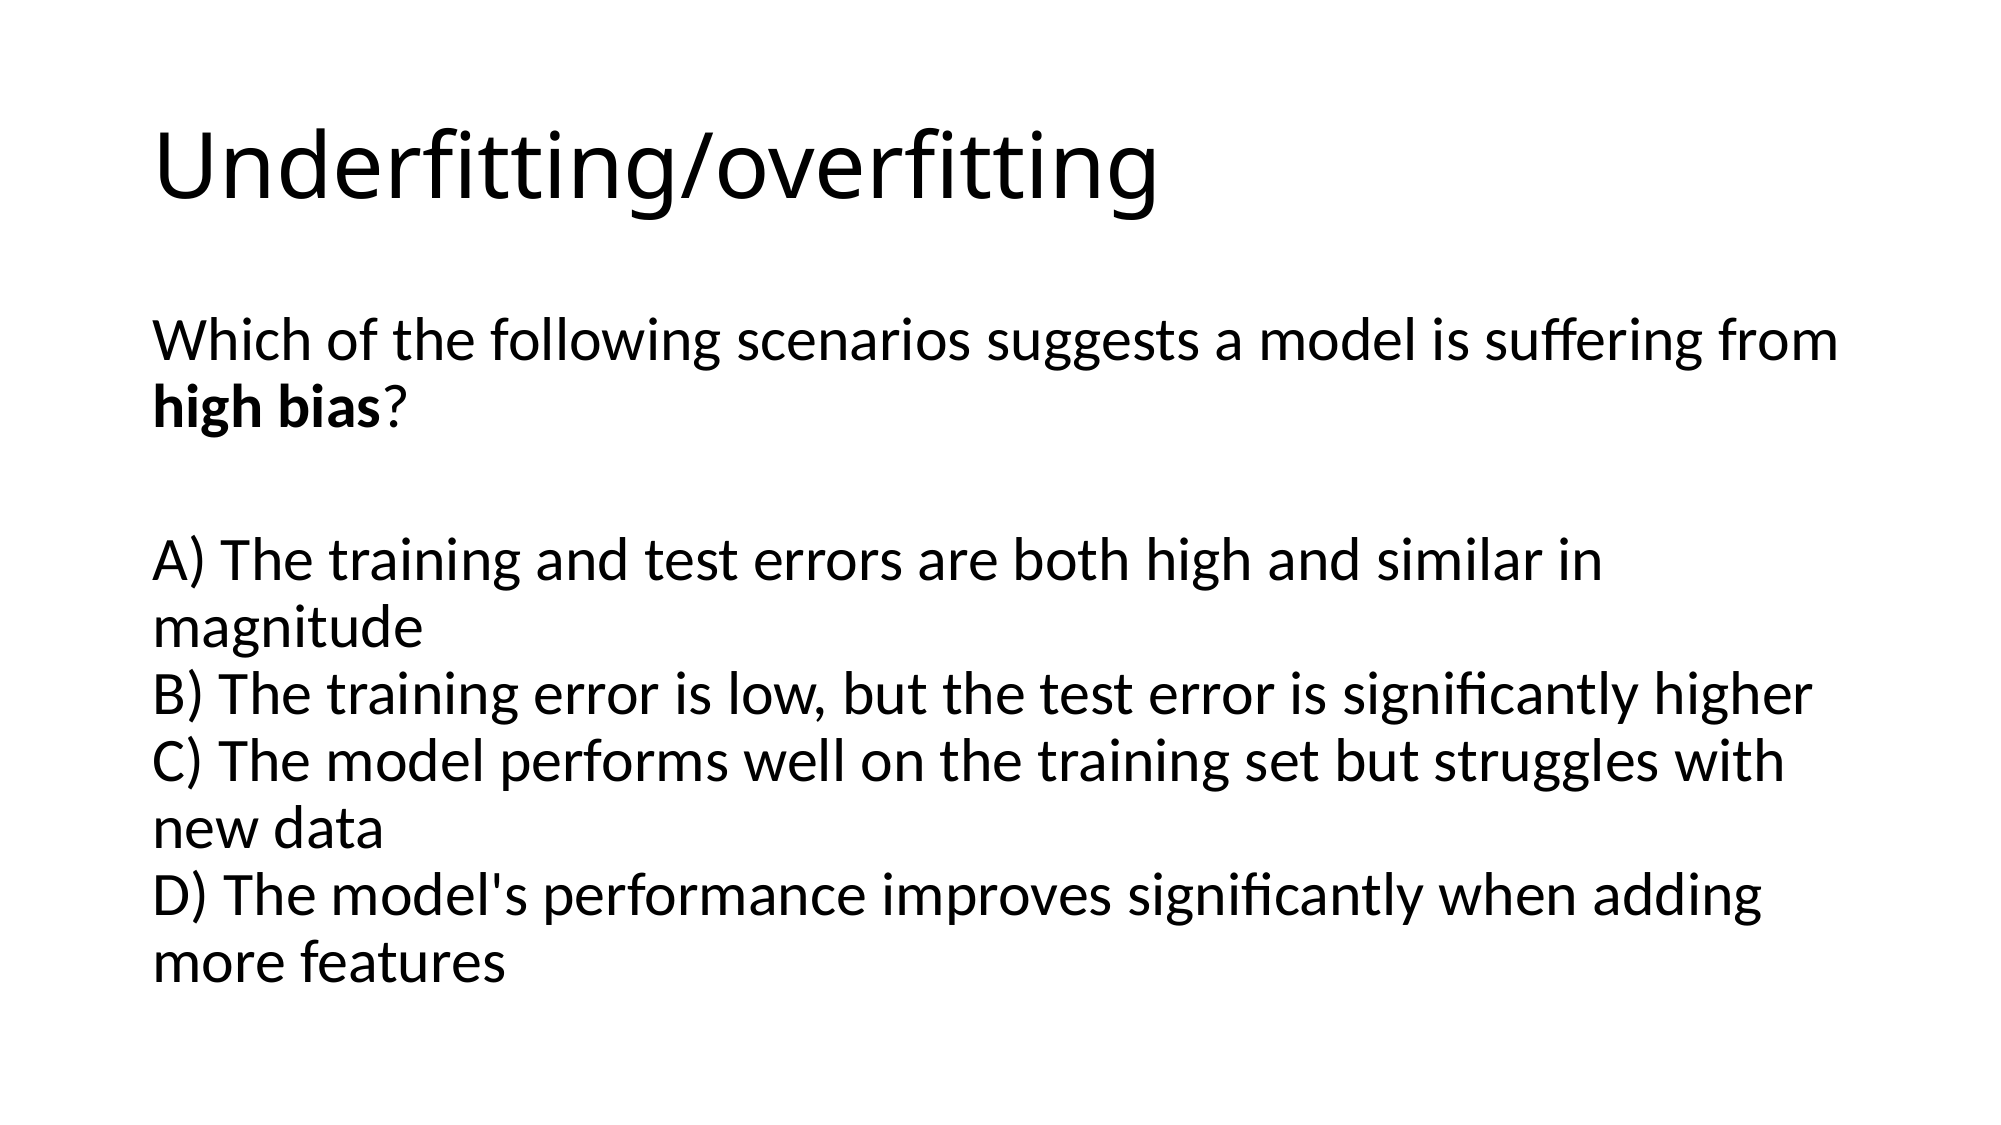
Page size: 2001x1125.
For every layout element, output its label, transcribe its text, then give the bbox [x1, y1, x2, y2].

list Which of the following scenarios suggests a model is suffering from high bias? A) The training and test errors are both high and similar in magnitude B) The training error is low, but the test error is significantly higher C) The model performs well on the training set but struggles with new data D) The model's performance improves significantly when adding more features [137, 299, 1863, 1014]
title Underfitting/overfitting [137, 59, 1863, 278]
